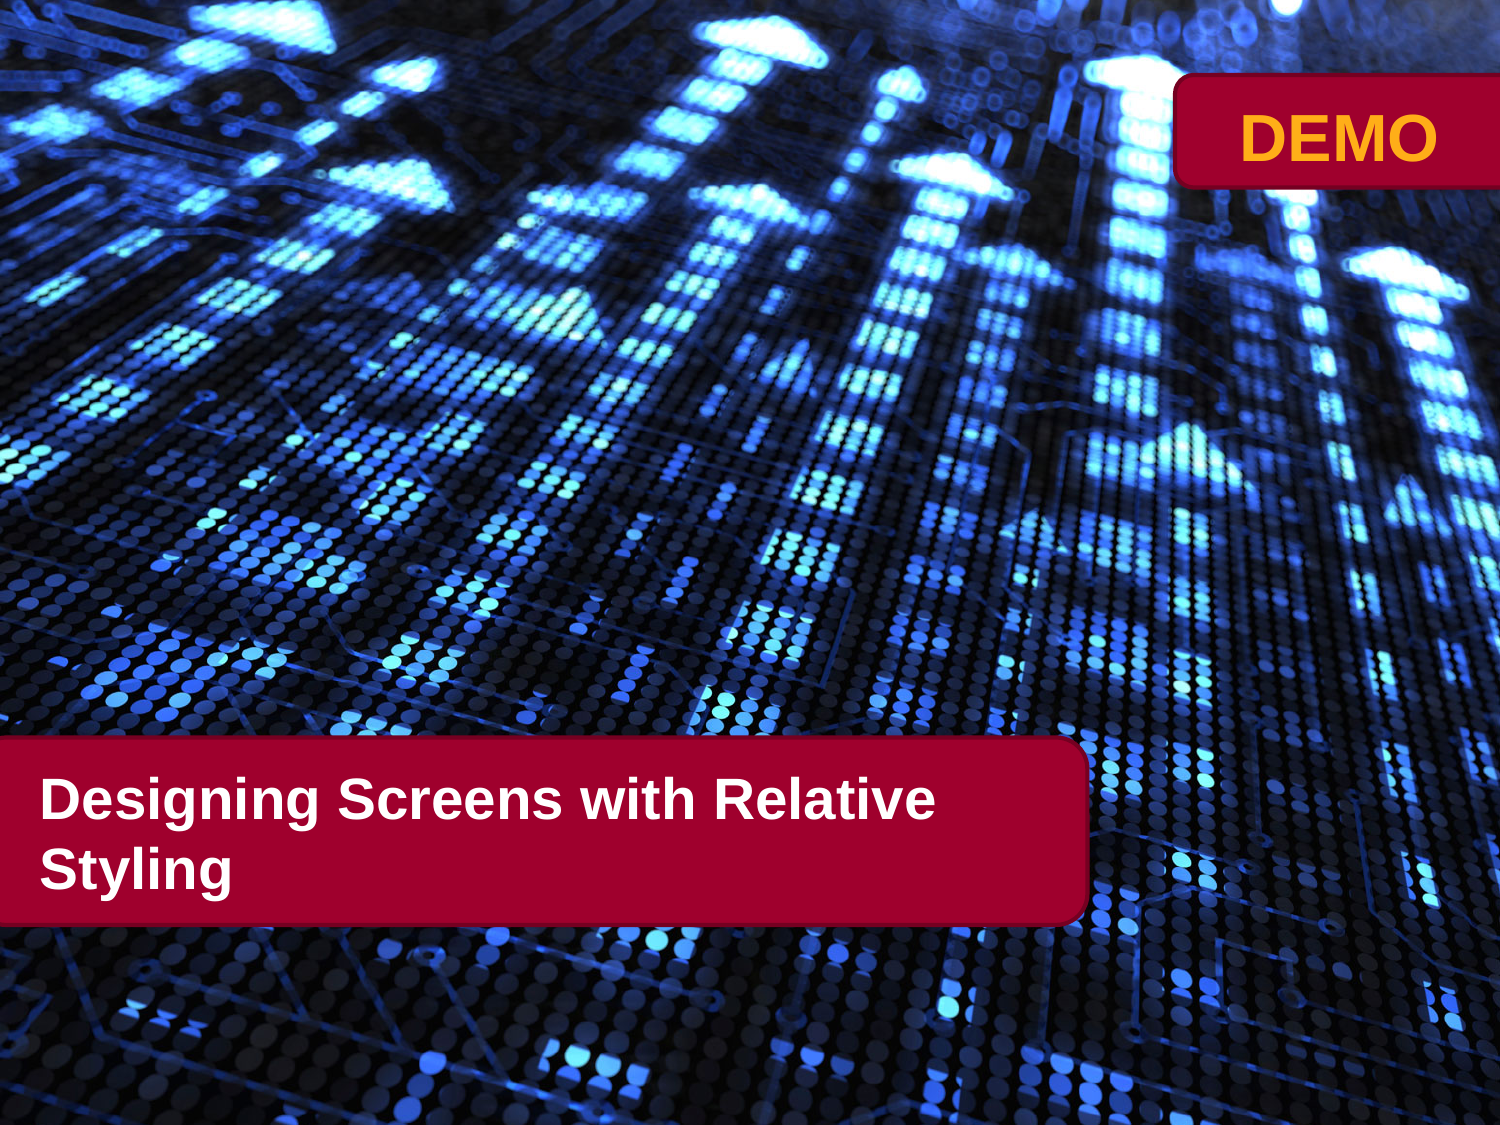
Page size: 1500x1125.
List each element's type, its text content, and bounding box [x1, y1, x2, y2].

picture [0, 0, 1500, 1125]
title Designing Screens with Relative Styling [24, 750, 1063, 913]
